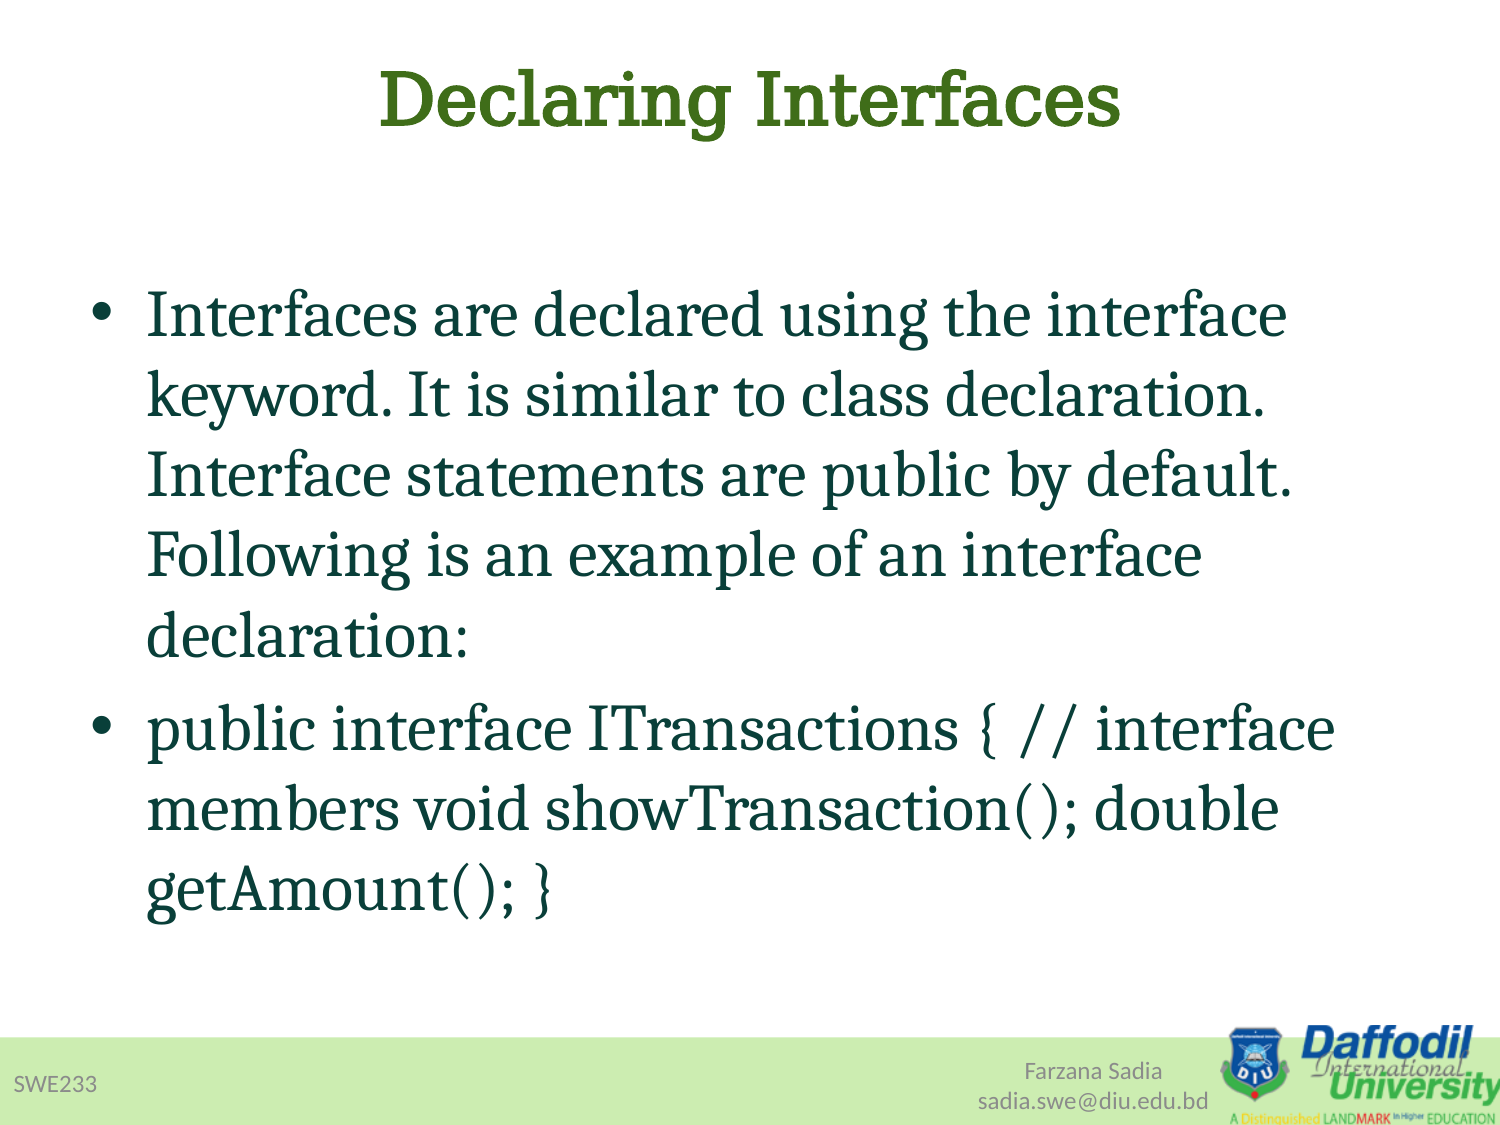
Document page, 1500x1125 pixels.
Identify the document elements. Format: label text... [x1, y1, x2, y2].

list Interfaces are declared using the interface keyword. It is similar to class declaration. Interface statements are public by default. Following is an example of an interface declaration: public interface ITransactions { // interface members void showTransaction(); double getAmount(); } [75, 262, 1425, 1005]
picture [1220, 1025, 1500, 1125]
title Declaring Interfaces [75, 45, 1425, 233]
